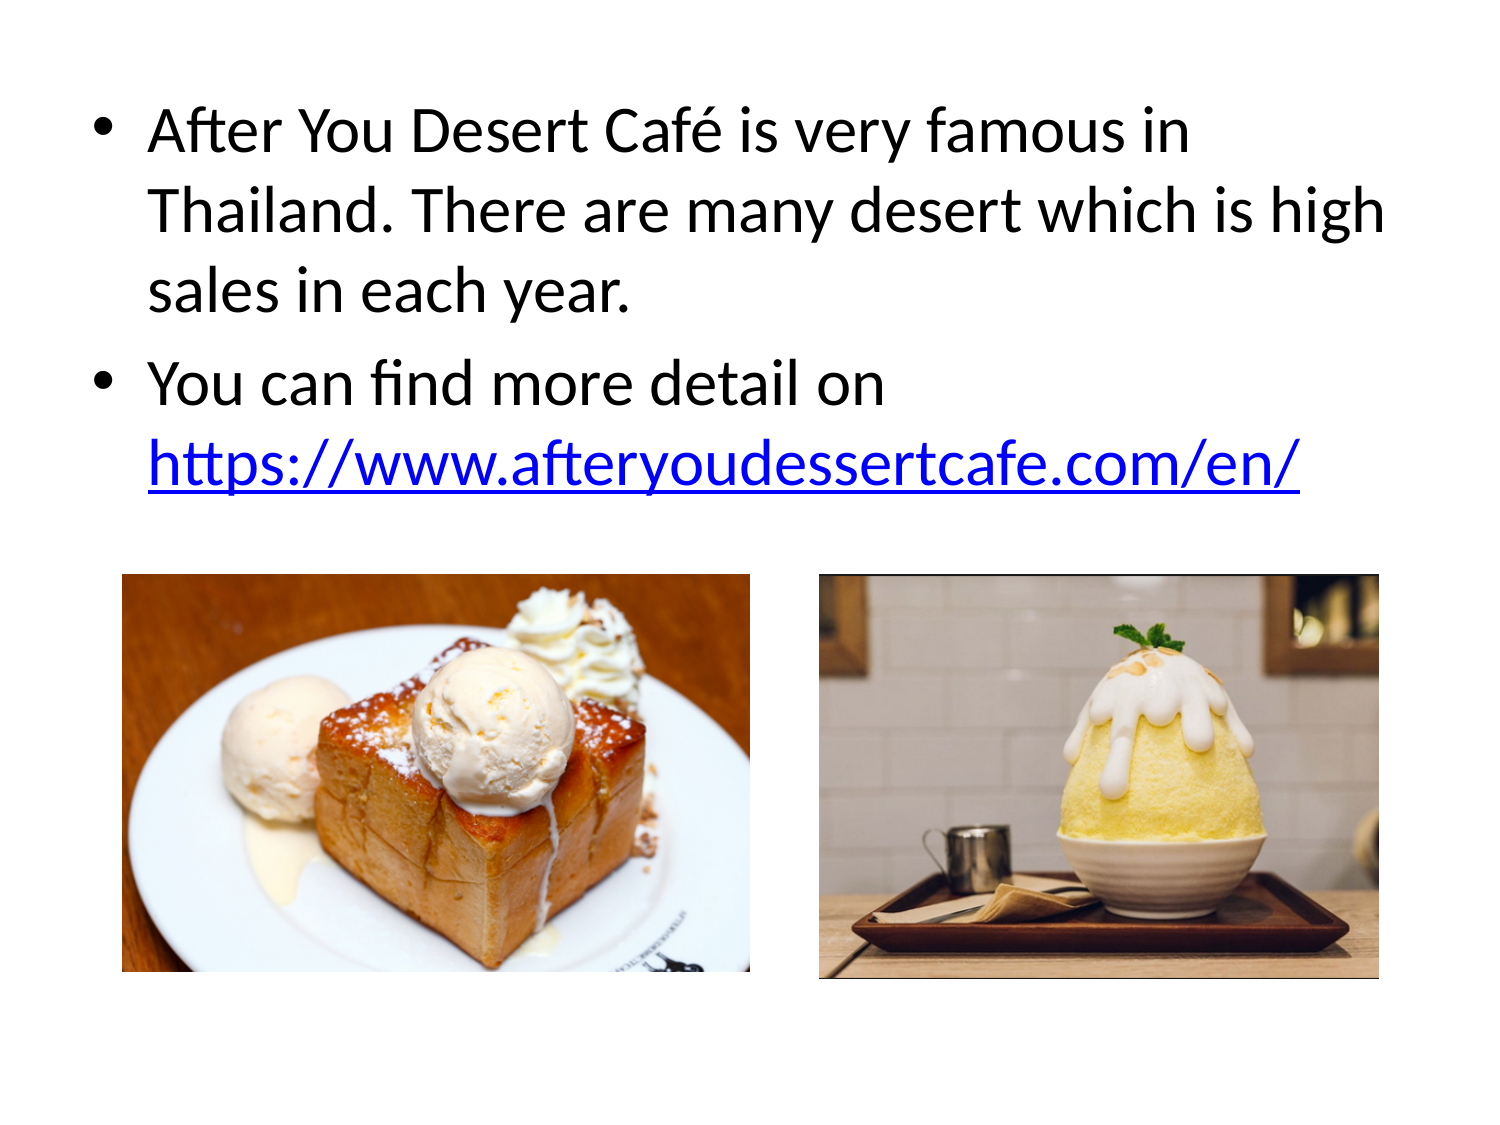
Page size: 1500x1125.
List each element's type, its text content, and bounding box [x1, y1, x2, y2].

picture [818, 573, 1380, 980]
list After You Desert Café is very famous in Thailand. There are many desert which is high sales in each year. You can find more detail on https://www.afteryoudessertcafe.com/en/ [76, 78, 1427, 998]
picture [121, 573, 751, 973]
